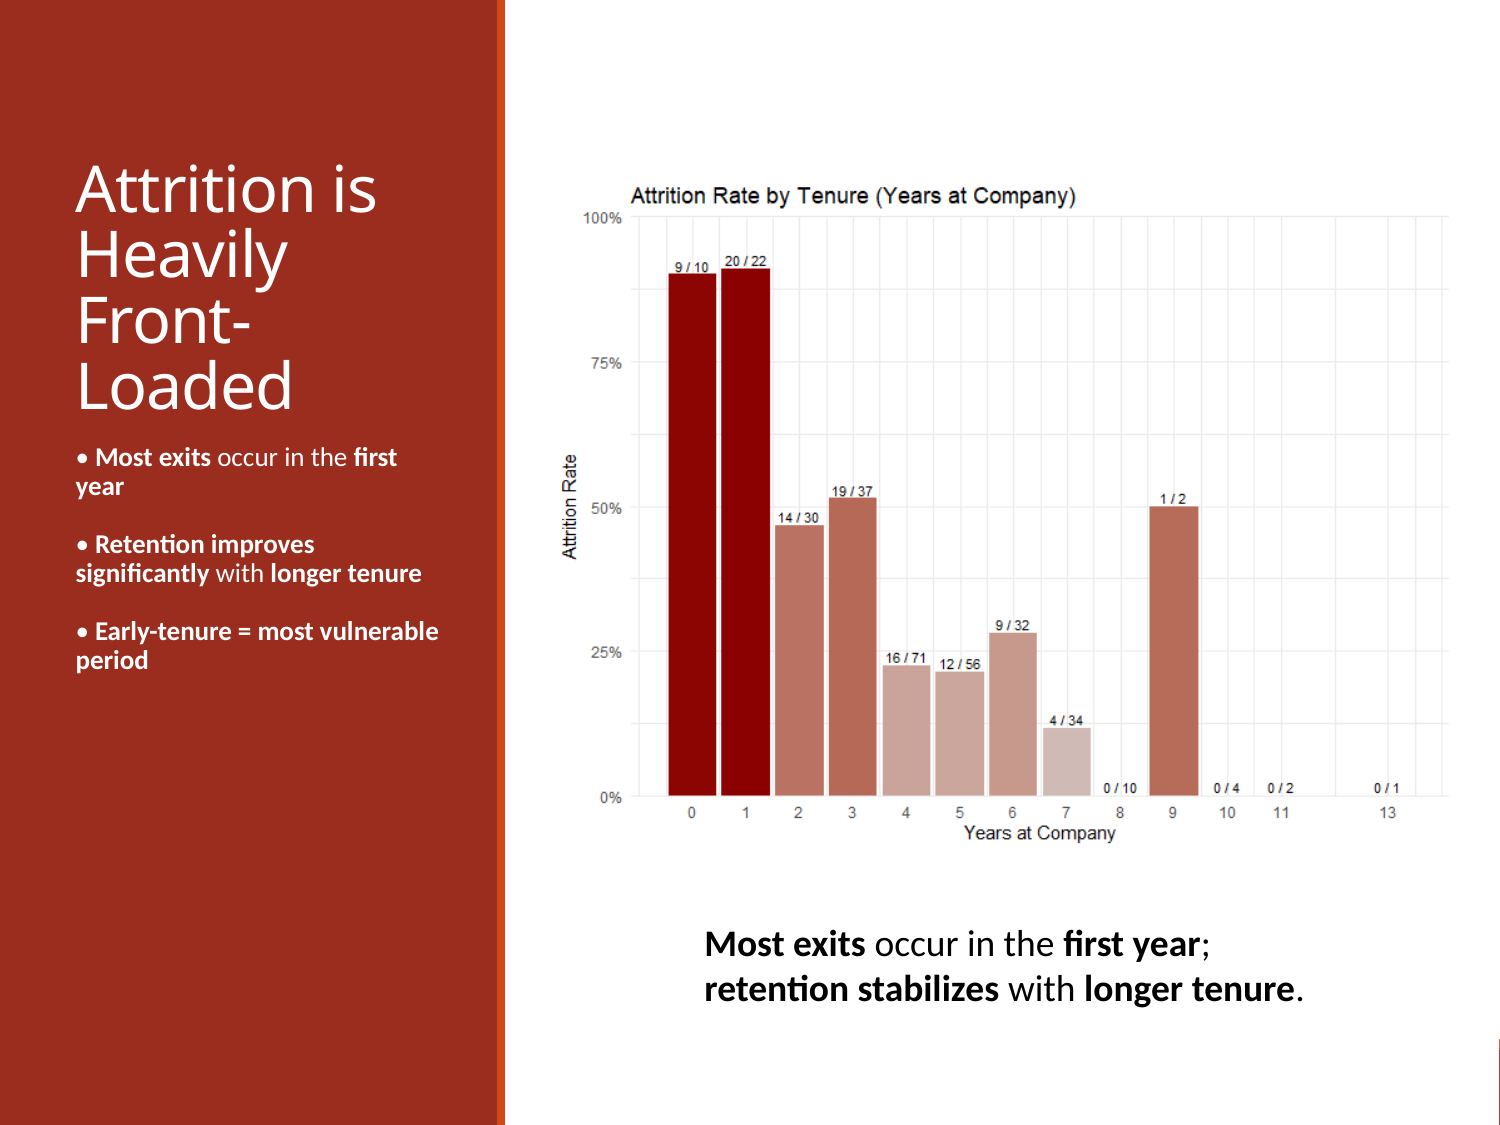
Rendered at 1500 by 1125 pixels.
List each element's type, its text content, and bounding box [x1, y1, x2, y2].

text_box [496, 0, 506, 1125]
text_box [506, 0, 1500, 1125]
title Attrition is Heavily Front-Loaded [60, 84, 441, 430]
text_box [0, 0, 496, 1125]
picture [550, 175, 1459, 853]
list • Most exits occur in the first year • Retention improves significantly with longer tenure • Early-tenure = most vulnerable period [60, 435, 441, 983]
text_box Most exits occur in the first year; retention stabilizes with longer tenure. [689, 911, 1320, 1017]
